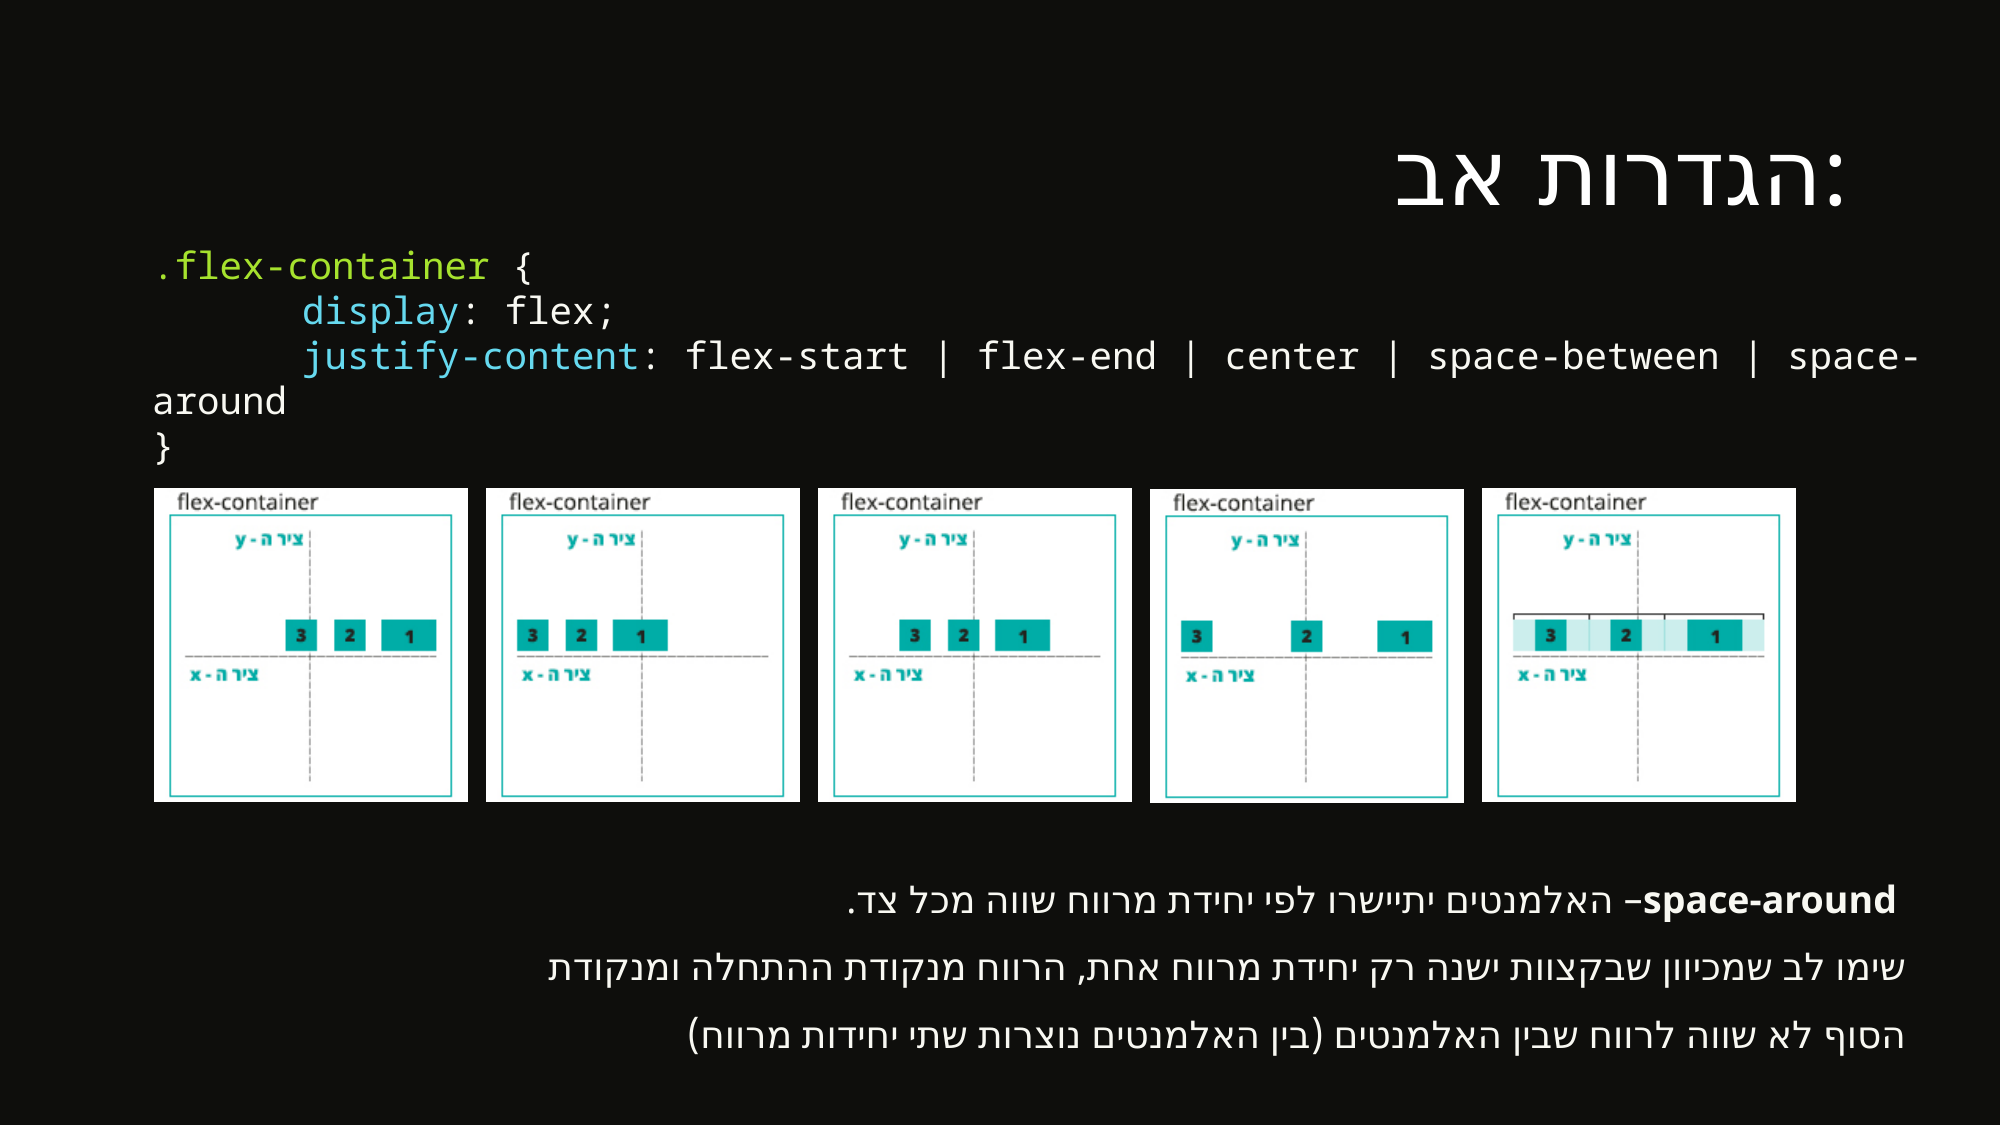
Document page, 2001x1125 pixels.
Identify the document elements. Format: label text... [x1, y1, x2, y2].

picture [154, 488, 468, 802]
text_box הגדרות אב: [137, 59, 1863, 235]
picture [1150, 489, 1464, 803]
picture [486, 488, 800, 802]
text_box .flex-container { display: flex; justify-content: flex-start | flex-end | center | space-between | space-around } [137, 235, 1969, 430]
text_box space-around– האלמנטים יתיישרו לפי יחידת מרווח שווה מכל צד. שימו לב שמכיוון שבקצוות ישנה רק יחידת מרווח אחת, הרווח מנקודת ההתחלה ומנקודת הסוף לא שווה לרווח שבין האלמנטים (בין האלמנטים נוצרות שתי יחידות מרווח) [514, 845, 1922, 1041]
picture [818, 488, 1132, 802]
picture [1482, 488, 1796, 802]
